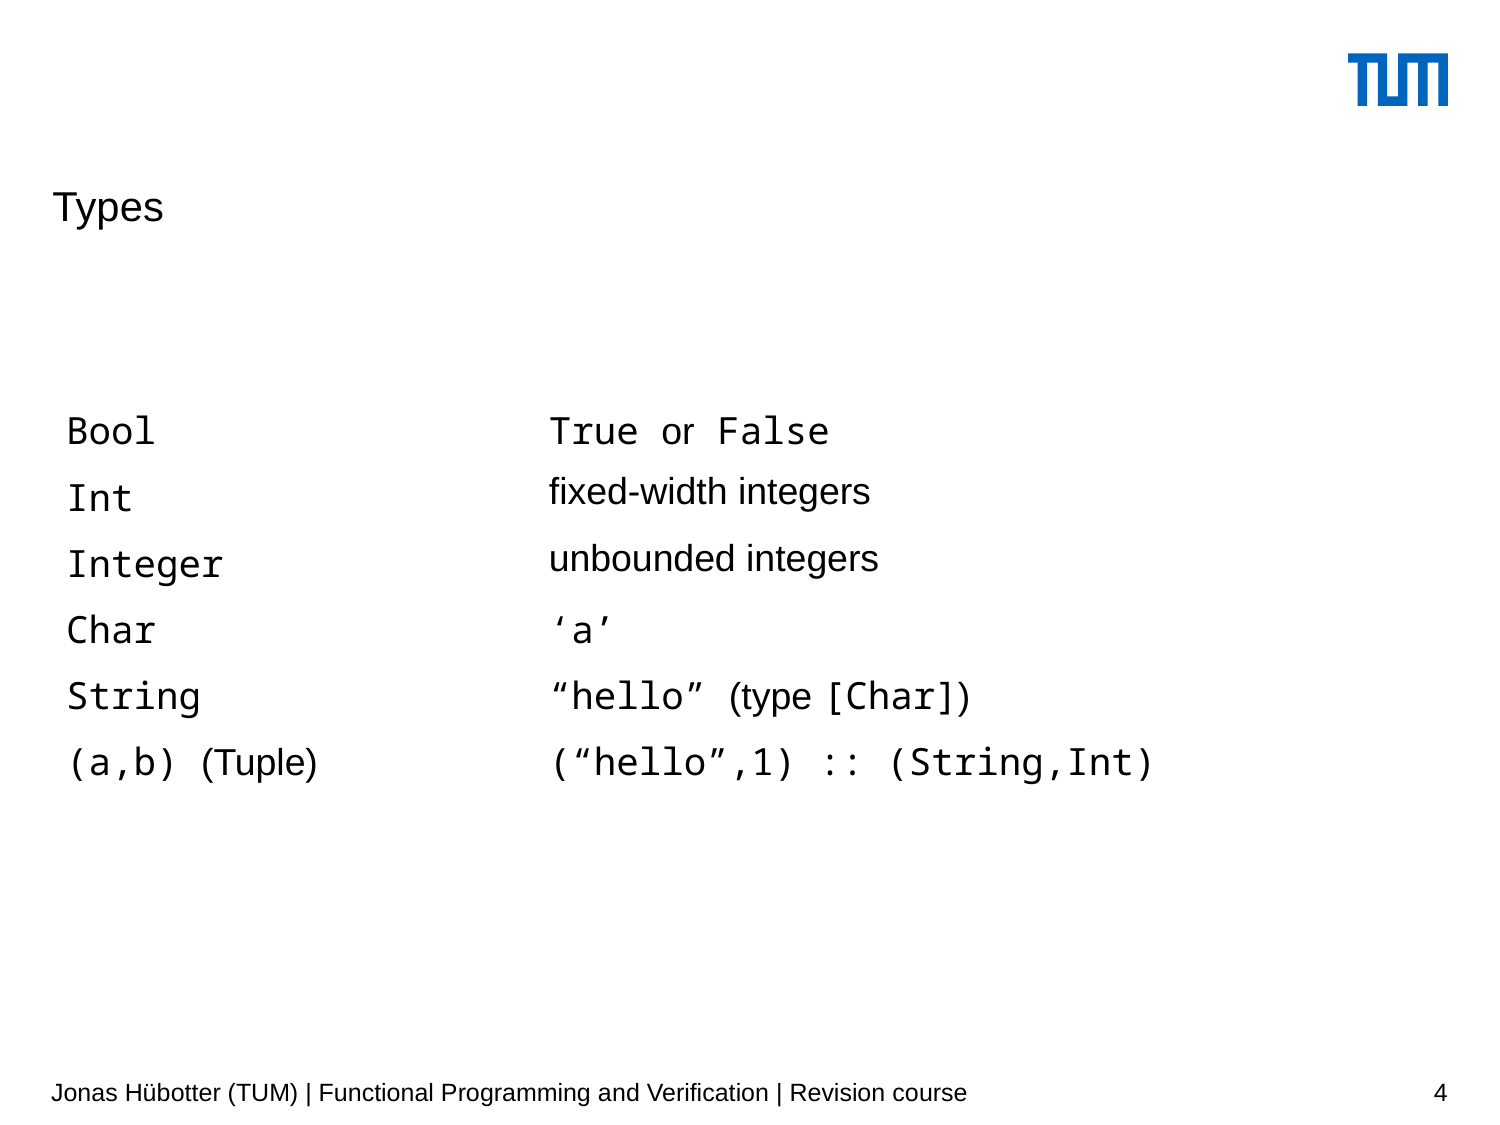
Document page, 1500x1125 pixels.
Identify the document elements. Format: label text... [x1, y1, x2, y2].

table_header True or False [534, 397, 1448, 463]
table_cell Integer [51, 530, 534, 596]
table_cell unbounded integers [534, 530, 1448, 596]
table_cell String [51, 662, 534, 728]
table_cell (“hello”,1) :: (String,Int) [534, 728, 1448, 794]
table_cell Char [51, 596, 534, 662]
table_cell fixed-width integers [534, 463, 1448, 530]
table_cell “hello” (type [Char]) [534, 662, 1448, 728]
slide_number 4 [1112, 1061, 1448, 1122]
table_cell Int [51, 463, 534, 530]
title Types [52, 162, 1449, 226]
table_cell (a,b) (Tuple) [51, 728, 534, 794]
table_cell ‘a’ [534, 596, 1448, 662]
footer Jonas Hübotter (TUM) | Functional Programming and Verification | Revision course [51, 1061, 1112, 1122]
table_header Bool [51, 397, 534, 463]
